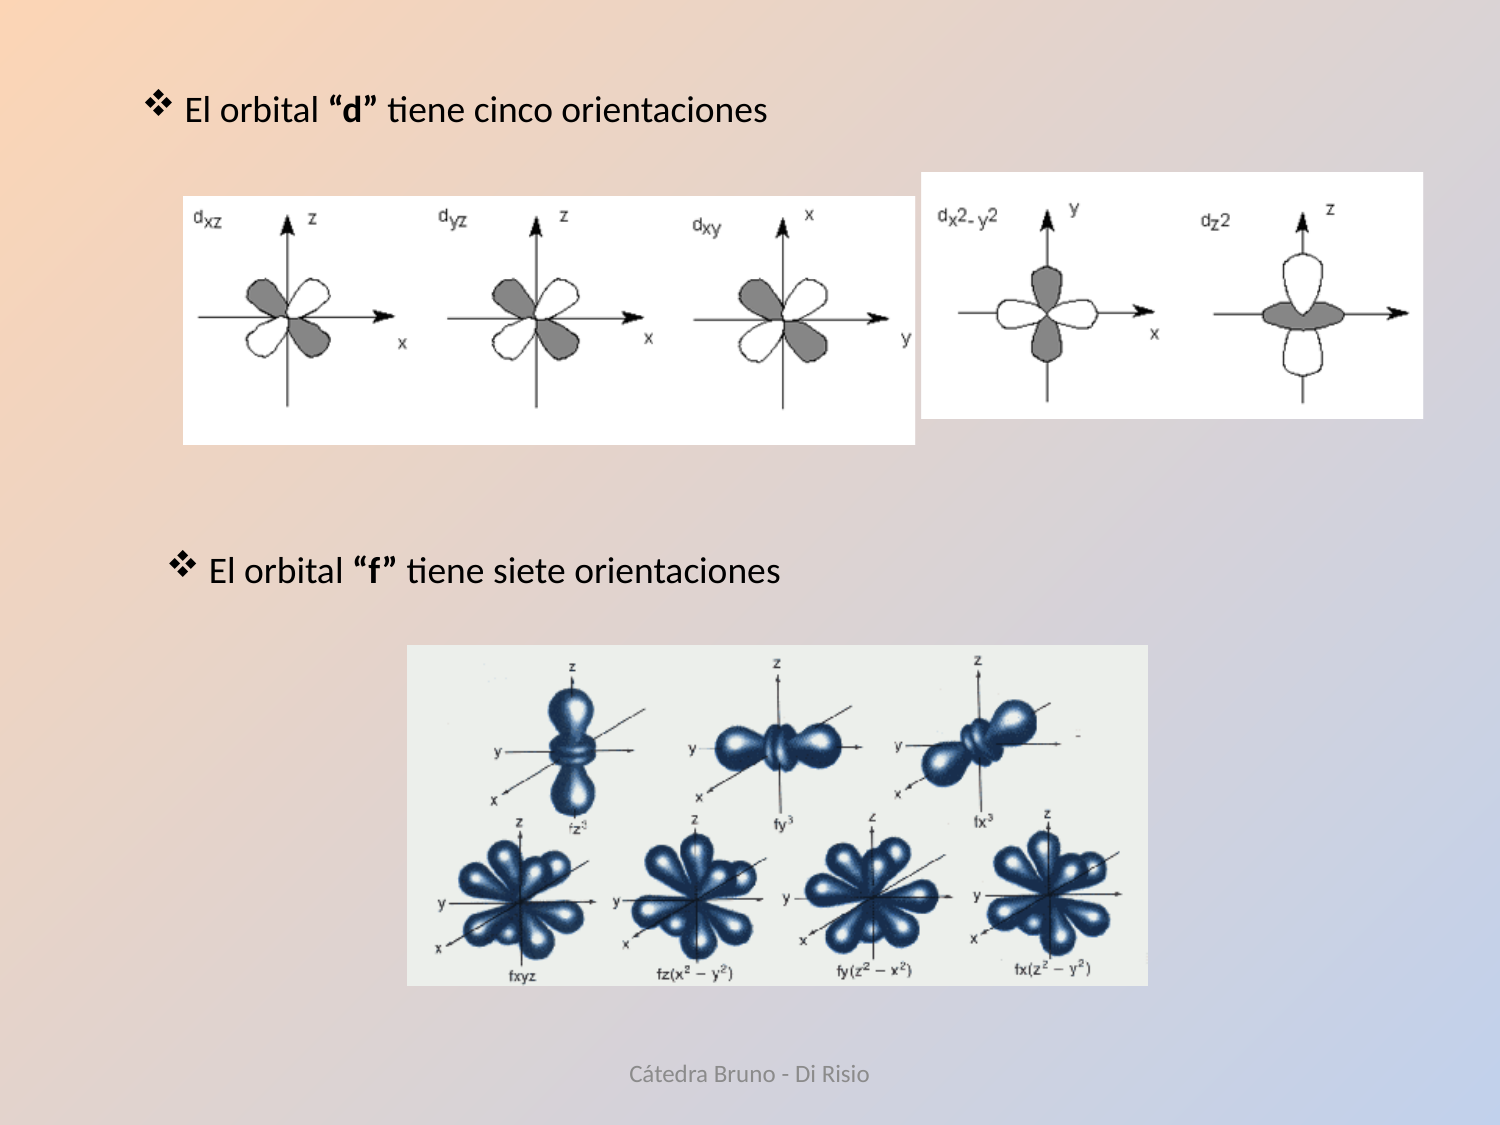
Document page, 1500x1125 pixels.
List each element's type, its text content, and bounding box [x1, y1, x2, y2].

picture [407, 644, 1149, 986]
text_box El orbital “f” tiene siete orientaciones [151, 538, 805, 599]
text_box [182, 172, 1424, 445]
footer Cátedra Bruno - Di Risio [512, 1042, 988, 1103]
text_box El orbital “d” tiene cinco orientaciones [127, 78, 792, 138]
